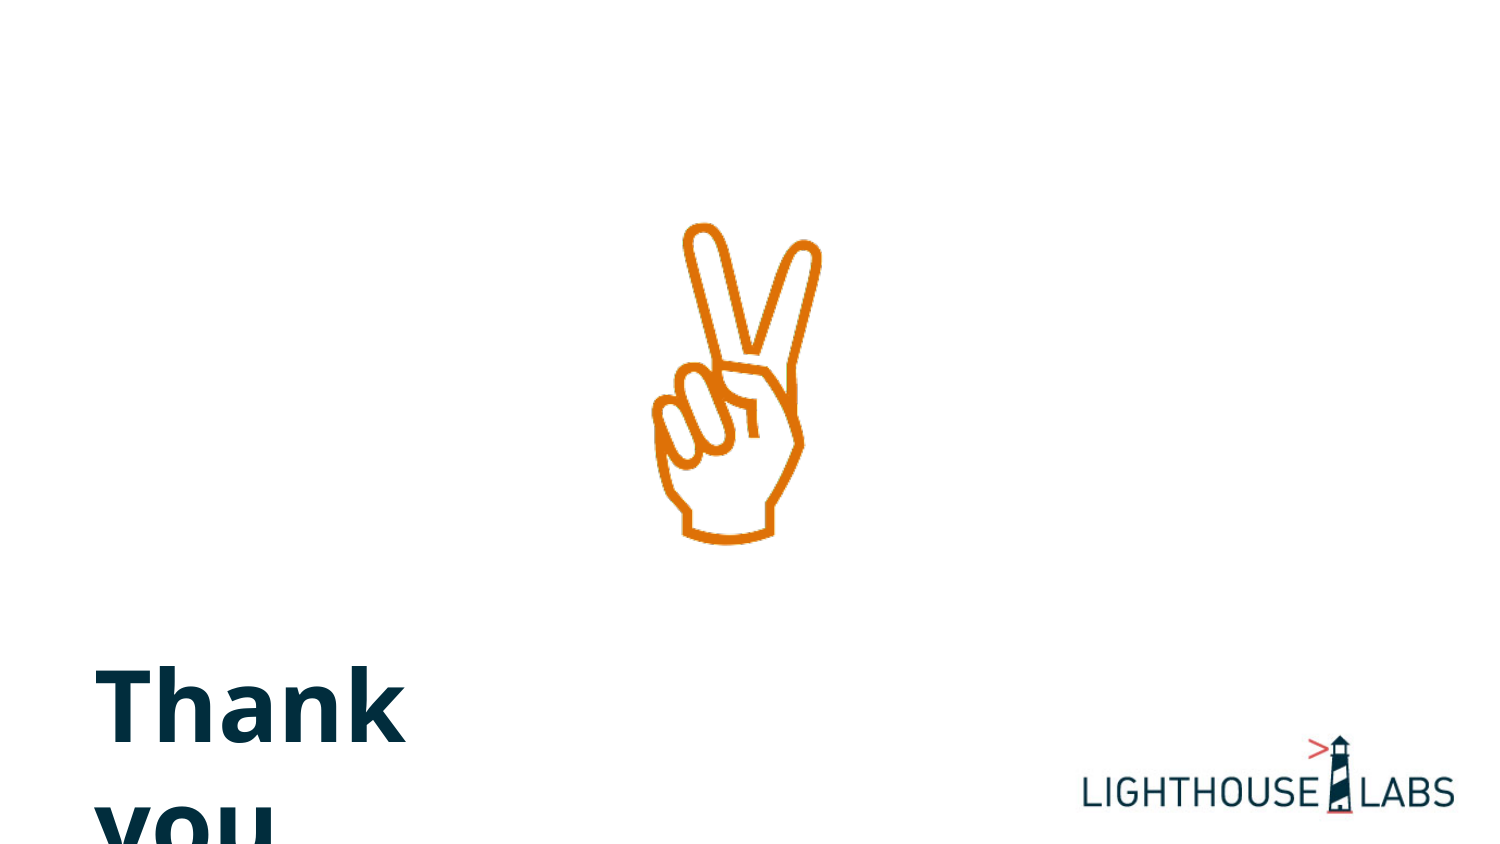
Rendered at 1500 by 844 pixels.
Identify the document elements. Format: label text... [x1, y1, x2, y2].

text_box Thank you. [79, 627, 637, 844]
picture [1067, 725, 1468, 828]
picture [600, 116, 939, 628]
